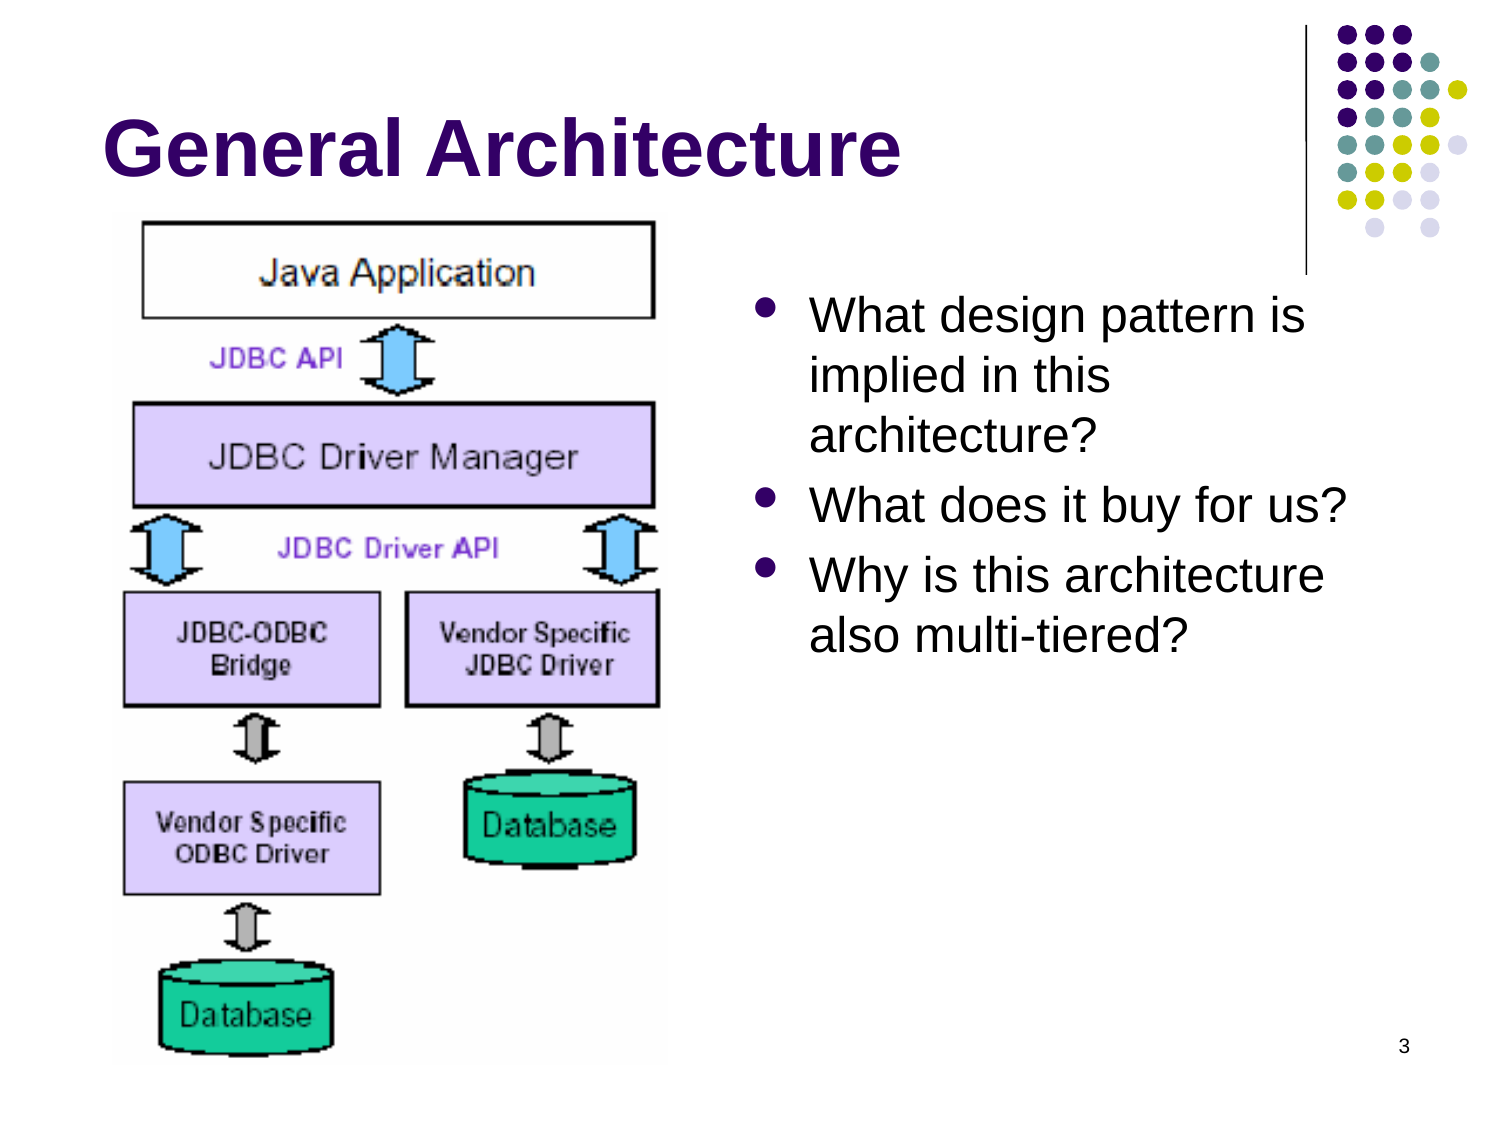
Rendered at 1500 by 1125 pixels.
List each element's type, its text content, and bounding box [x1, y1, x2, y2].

list What design pattern is implied in this architecture? What does it buy for us? Why is this architecture also multi-tiered? [737, 274, 1426, 1006]
picture [112, 212, 668, 1066]
slide_number 3 [1074, 1024, 1426, 1101]
title General Architecture [87, 0, 1326, 201]
